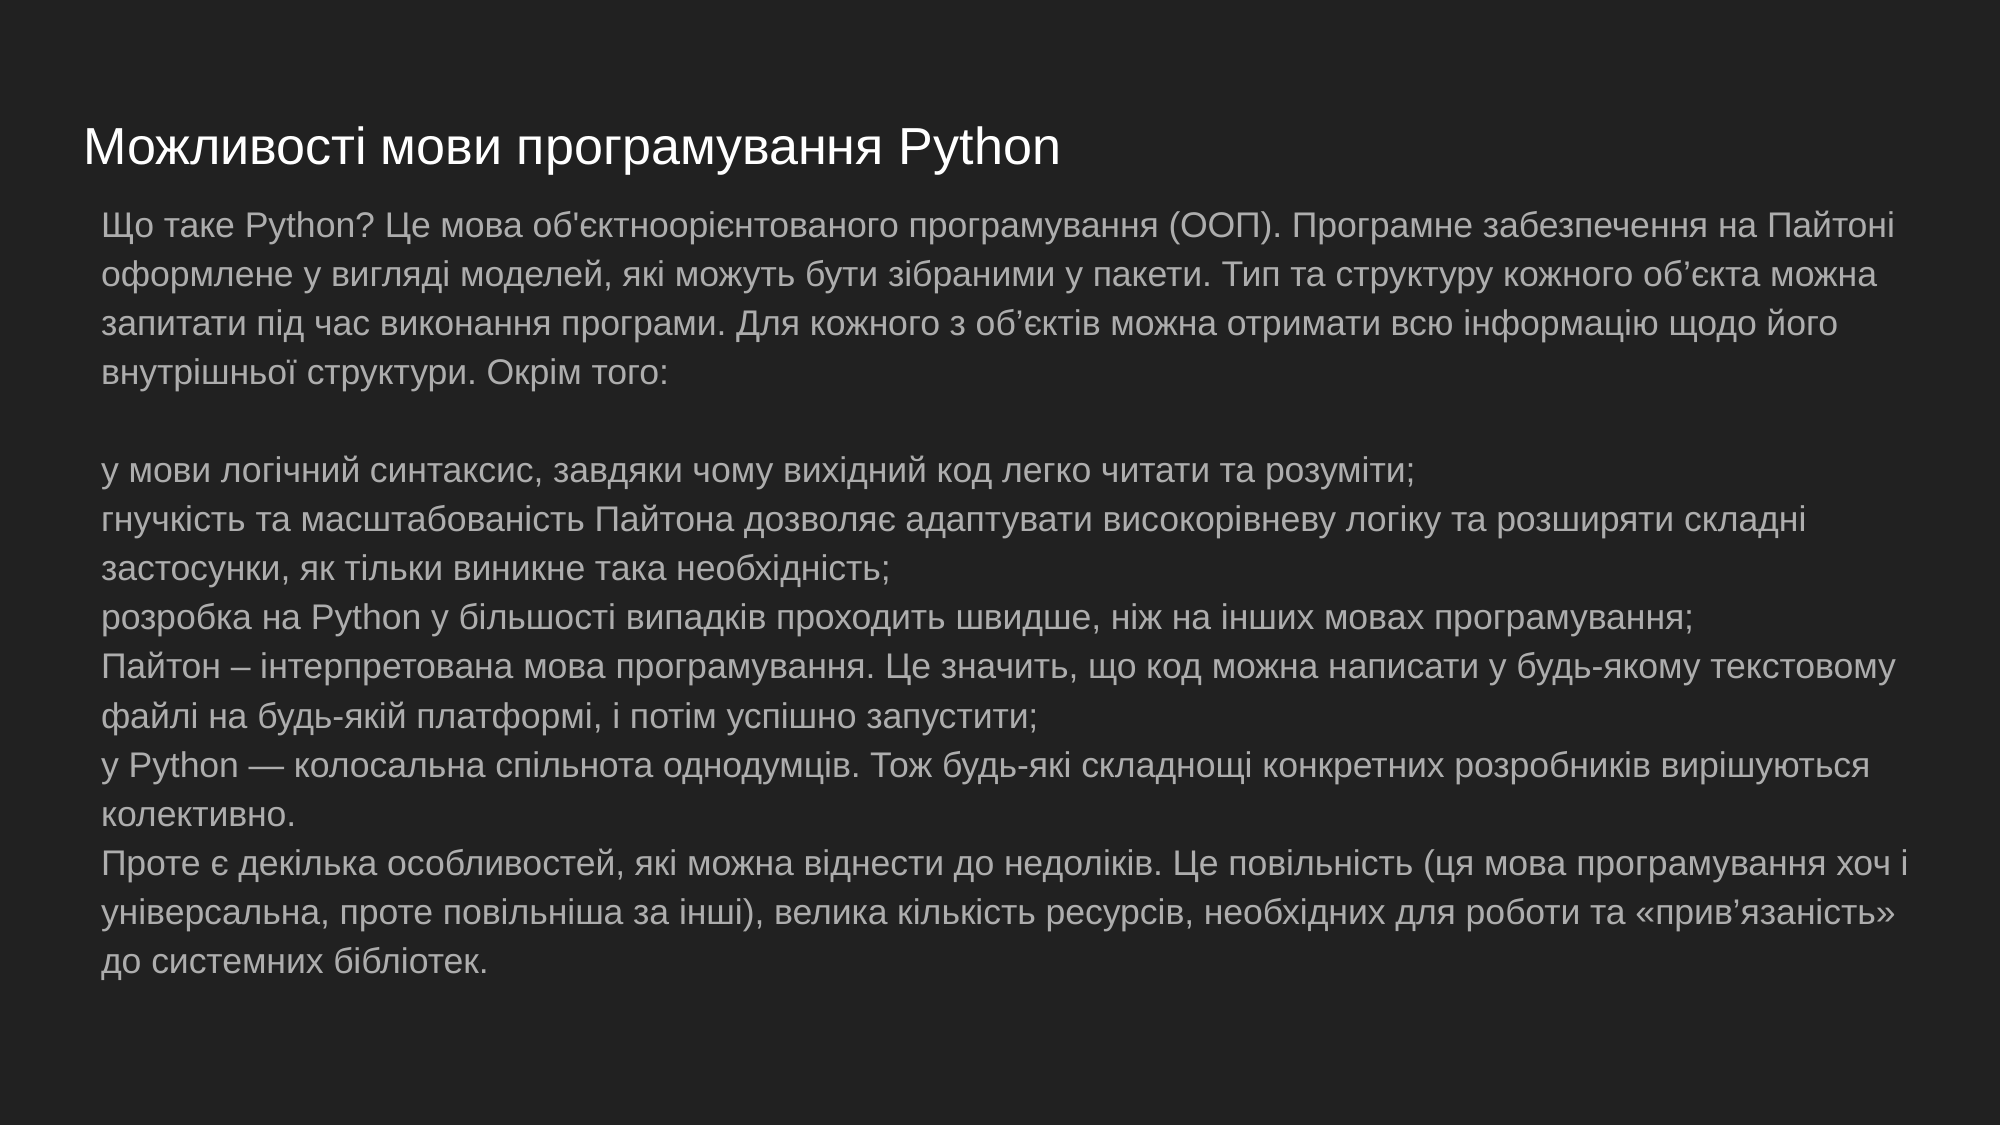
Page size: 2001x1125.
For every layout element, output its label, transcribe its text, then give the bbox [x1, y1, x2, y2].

list Що таке Python? Це мова об'єктноорієнтованого програмування (ООП). Програмне забезпечення на Пайтоні оформлене у вигляді моделей, які можуть бути зібраними у пакети. Тип та структуру кожного об’єкта можна запитати під час виконання програми. Для кожного з об’єктів можна отримати всю інформацію щодо його внутрішньої структури. Окрім того: у мови логічний синтаксис, завдяки чому вихідний код легко читати та розуміти; гнучкість та масштабованість Пайтона дозволяє адаптувати високорівневу логіку та розширяти складні застосунки, як тільки виникне така необхідність; розробка на Python у більшості випадків проходить швидше, ніж на інших мовах програмування; Пайтон – інтерпретована мова програмування. Це значить, що код можна написати у будь-якому текстовому файлі на будь-якій платформі, і потім успішно запустити; у Python — колосальна спільнота однодумців. Тож будь-які складнощі конкретних розробників вирішуються колективно. Проте є декілька особливостей, які можна віднести до недоліків. Це повільність (ця мова програмування хоч і універсальна, проте повільніша за інші), велика кількість ресурсів, необхідних для роботи та «прив’язаність» до системних бібліотек. [68, 180, 1932, 1000]
title Можливості мови програмування Python [68, 97, 1932, 180]
